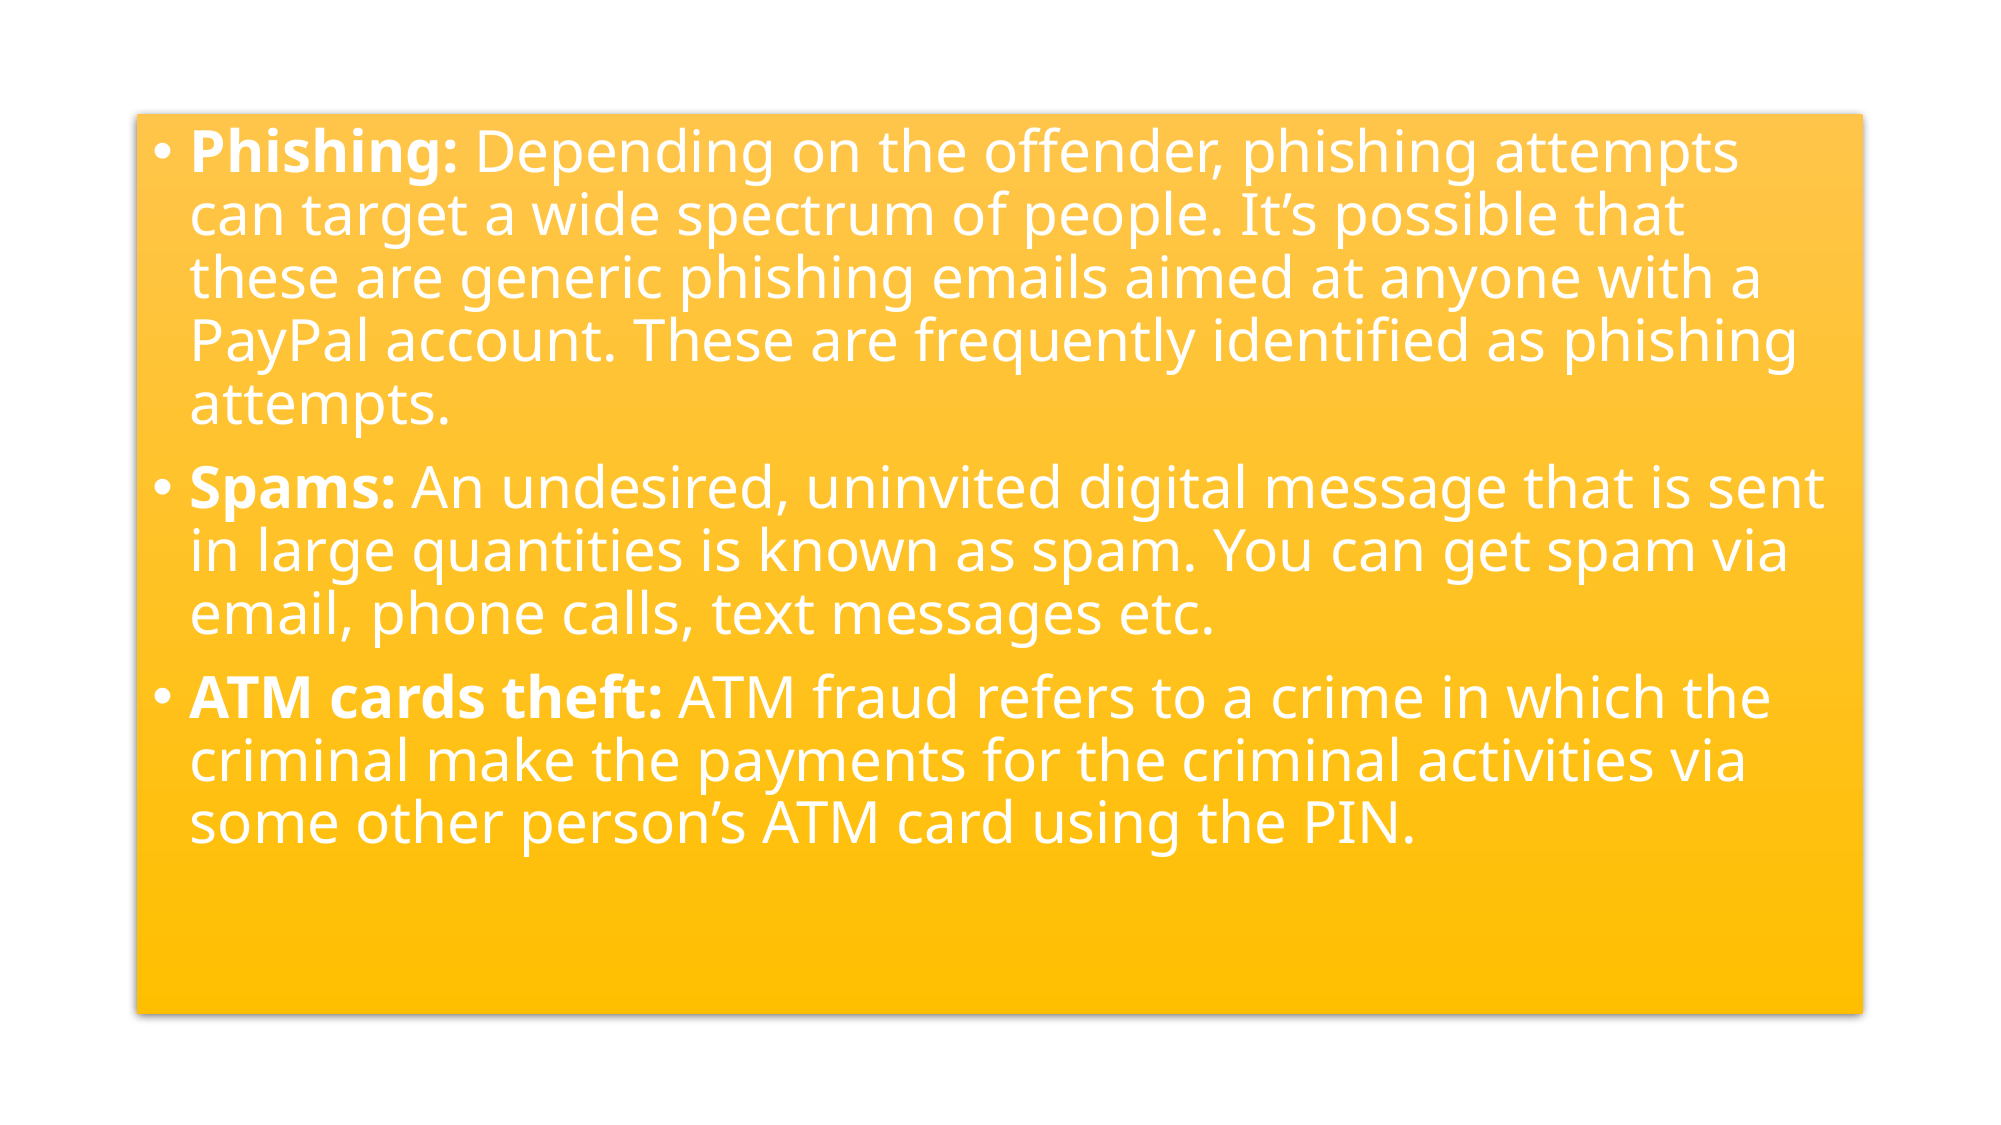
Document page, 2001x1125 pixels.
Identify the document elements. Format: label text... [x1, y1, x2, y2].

list Phishing: Depending on the offender, phishing attempts can target a wide spectrum of people. It’s possible that these are generic phishing emails aimed at anyone with a PayPal account. These are frequently identified as phishing attempts. Spams: An undesired, uninvited digital message that is sent in large quantities is known as spam. You can get spam via email, phone calls, text messages etc. ATM cards theft: ATM fraud refers to a crime in which the criminal make the payments for the criminal activities via some other person’s ATM card using the PIN. [137, 114, 1863, 1014]
